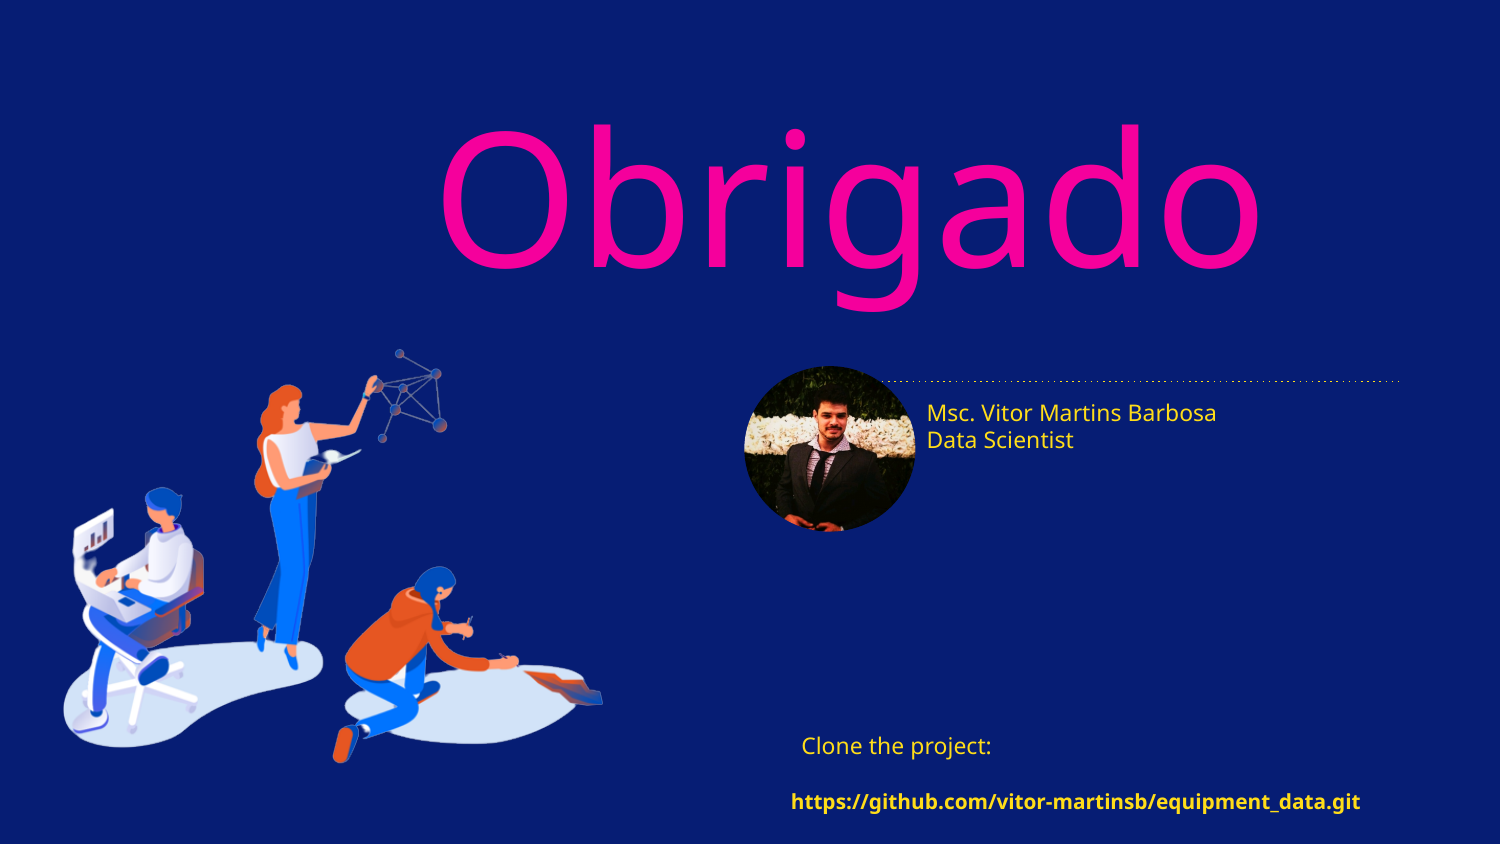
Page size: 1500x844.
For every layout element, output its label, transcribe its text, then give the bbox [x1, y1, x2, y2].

picture [744, 365, 916, 532]
text_box Msc. Vitor Martins Barbosa Data Scientist [920, 386, 1500, 465]
picture [43, 321, 623, 794]
text_box https://github.com/vitor-martinsb/equipment_data.git [775, 775, 1500, 827]
text_box Obrigado [417, 64, 1500, 320]
text_box Clone the project: [786, 717, 1279, 773]
